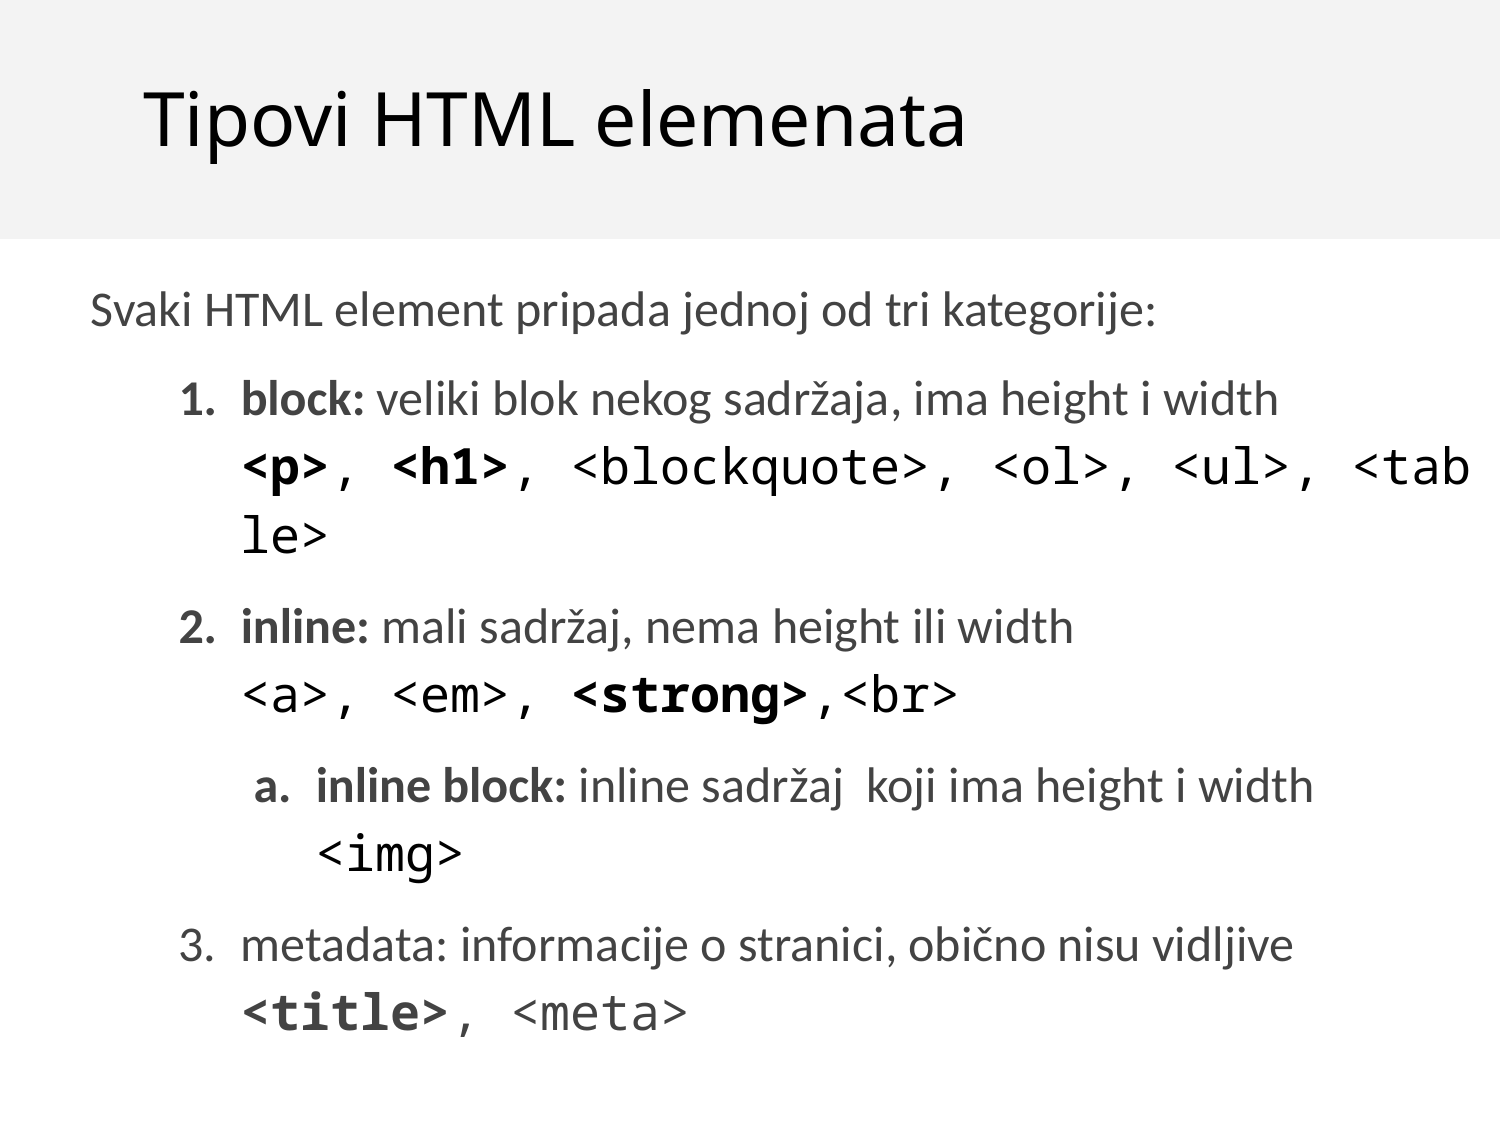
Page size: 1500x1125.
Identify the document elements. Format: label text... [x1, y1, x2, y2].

text_box Svaki HTML element pripada jednoj od tri kategorije: block﻿: veliki blok nekog sadržaja, ima height i width <p>, <h1>, <blockquote>, <ol>, <ul>, <table> inline: mali sadržaj, nema height ili width <a>, <em>, <strong>,<br> inline block: inline sadržaj koji ima height i width <img> metadata: informacije o stranici, obično nisu vidljive <title>, <meta> [76, 252, 1500, 1000]
text_box Tipovi HTML elemenata [128, 56, 1372, 183]
